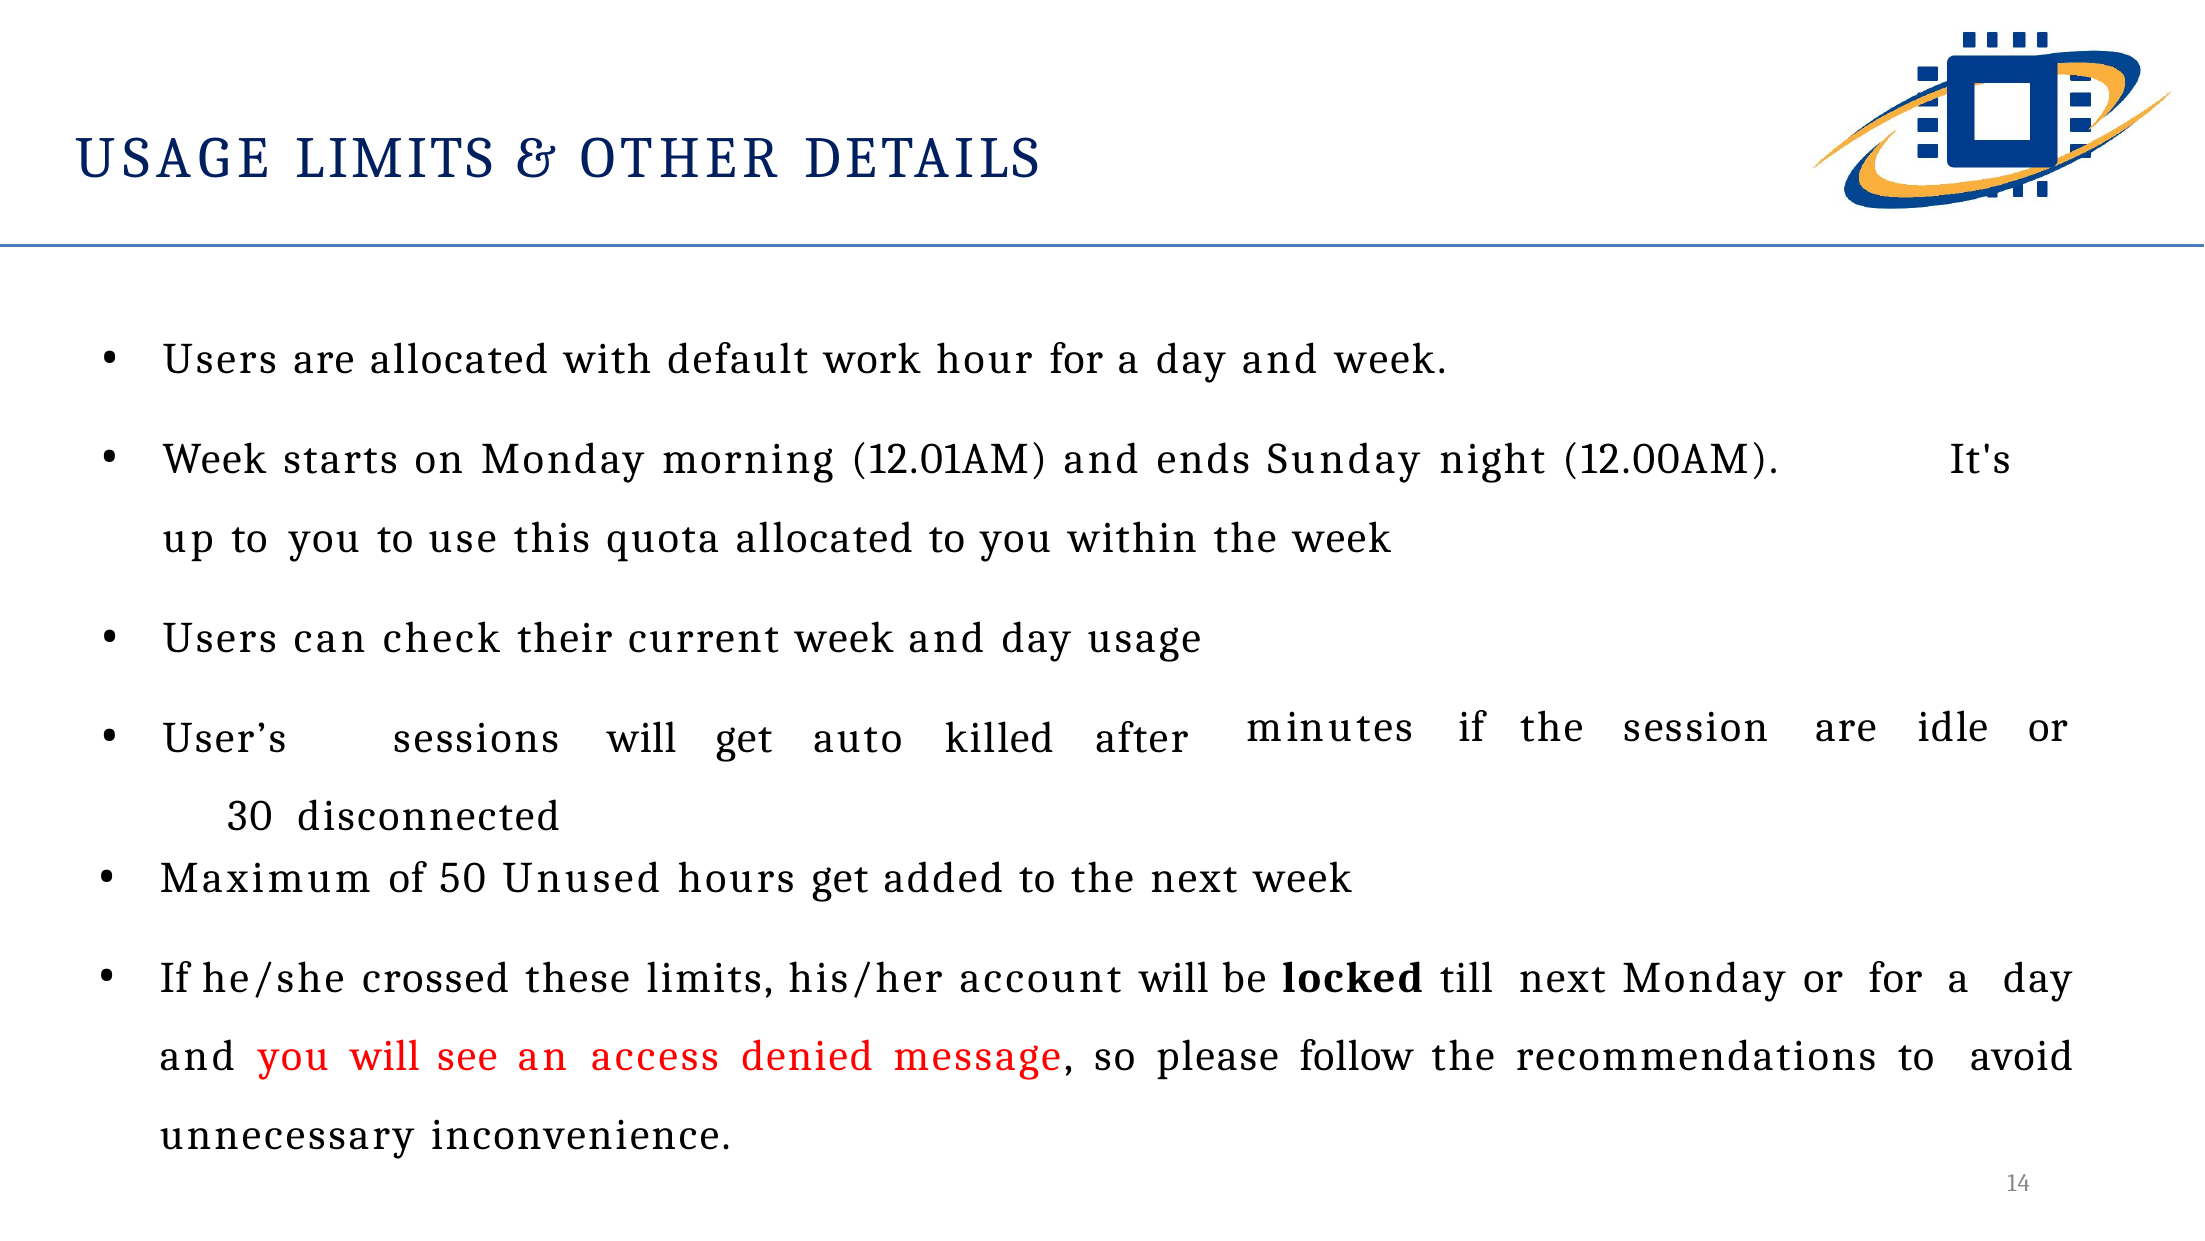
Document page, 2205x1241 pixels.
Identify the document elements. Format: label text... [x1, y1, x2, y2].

text_box Maximum of 50 Unused hours get added to the next week If he/she crossed these limits, his/her account will be locked till next Monday or for a day and you will see an access denied message, so please follow the recommendations to avoid unnecessary inconvenience. [95, 846, 2076, 1159]
picture [1789, 7, 2203, 234]
text_box Users are allocated with default work hour for a day and week. Week starts on Monday morning (12.01AM) and ends Sunday night (12.00AM). It's up to you to use this quota allocated to you within the week [98, 327, 2079, 561]
text_box Users can check their current week and day usage User’s sessions will get auto killed after 30 disconnected [98, 606, 1248, 840]
title USAGE LIMITS & OTHER DETAILS [73, 47, 1086, 244]
text_box minutes if the session are idle or [1244, 695, 2073, 751]
slide_number 14 [2001, 1165, 2045, 1241]
